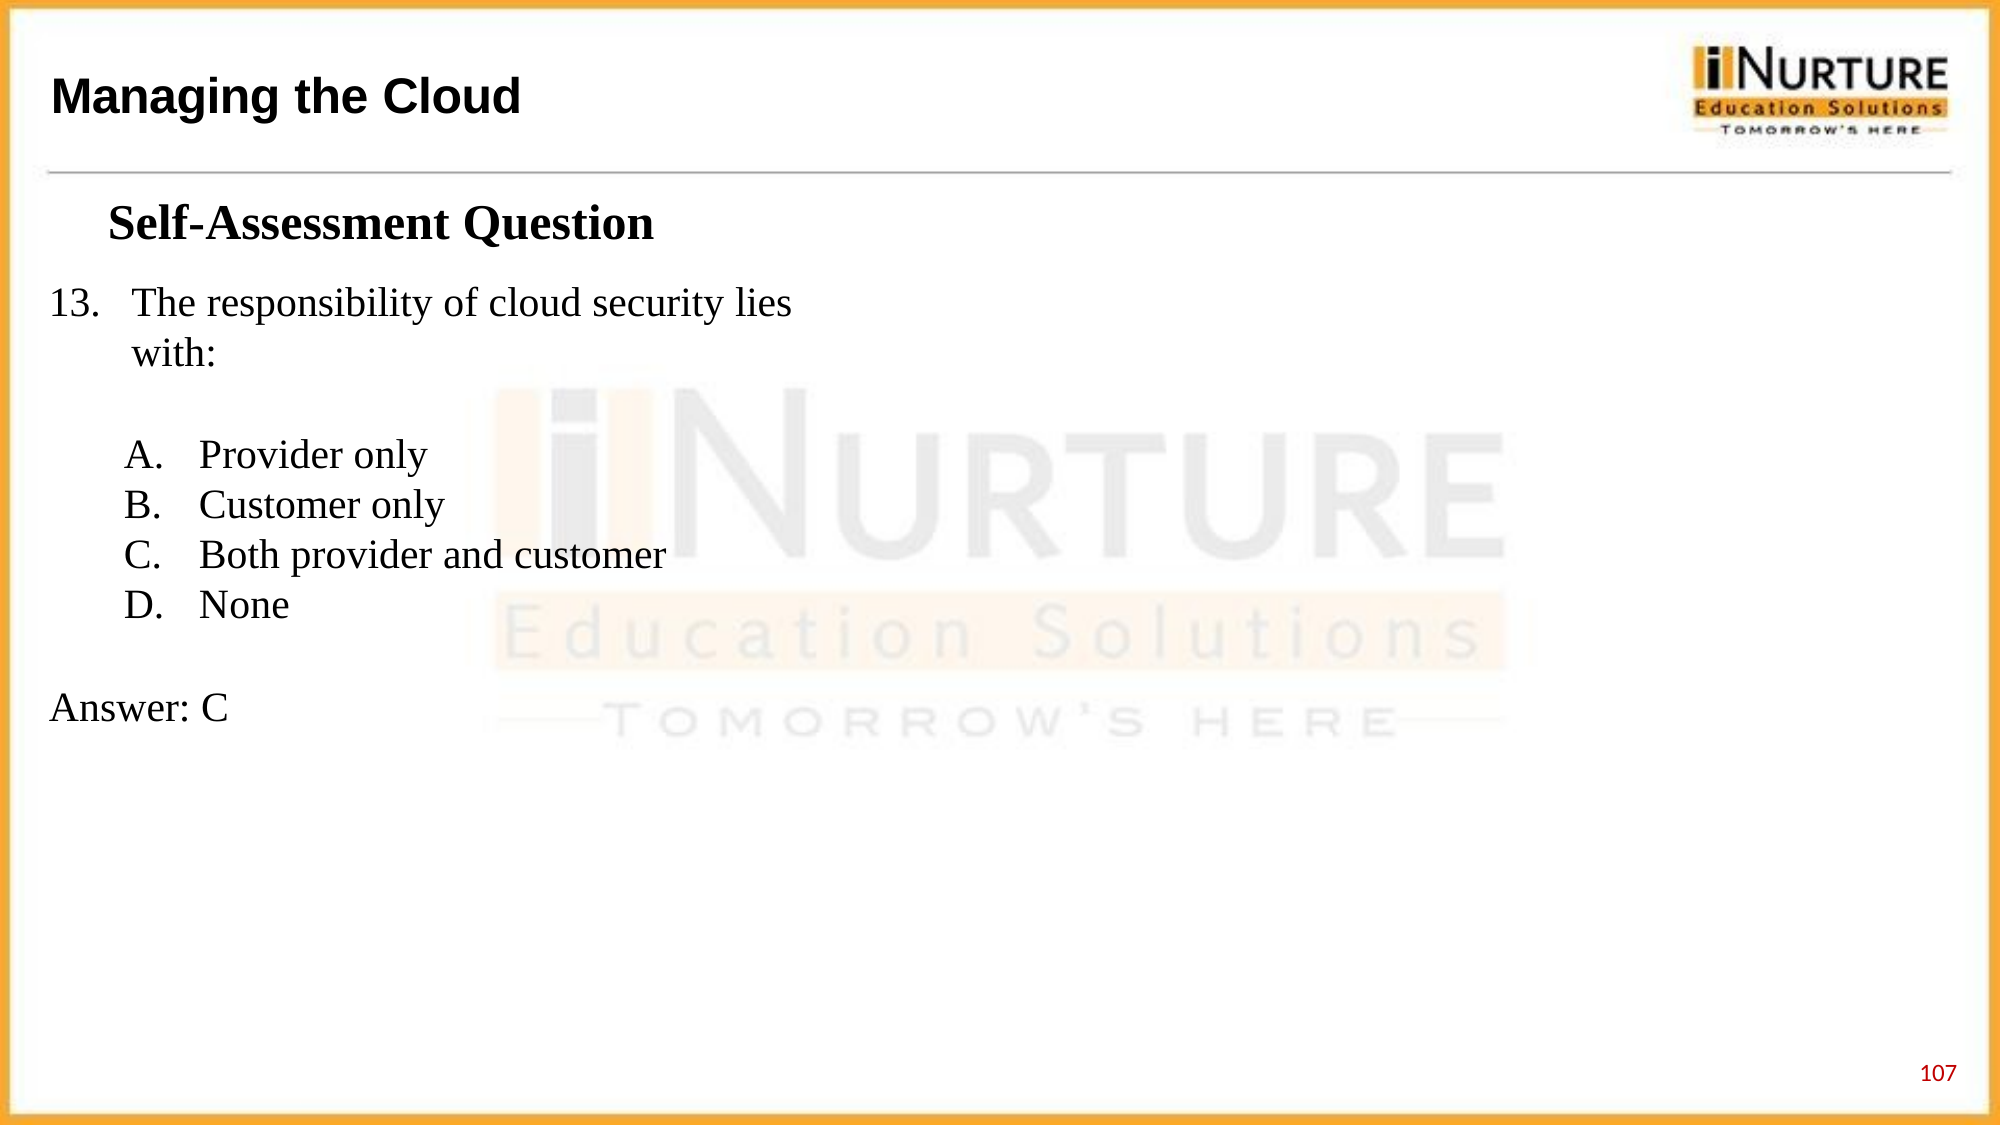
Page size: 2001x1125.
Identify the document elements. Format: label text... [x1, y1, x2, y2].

text_box Self-Assessment Question The responsibility of cloud security lies with: Provider only Customer only Both provider and customer None Answer: C [46, 157, 889, 730]
slide_number 121 [1913, 1060, 1964, 1125]
title Managing the Cloud [48, 61, 523, 251]
picture [0, 0, 2000, 1125]
